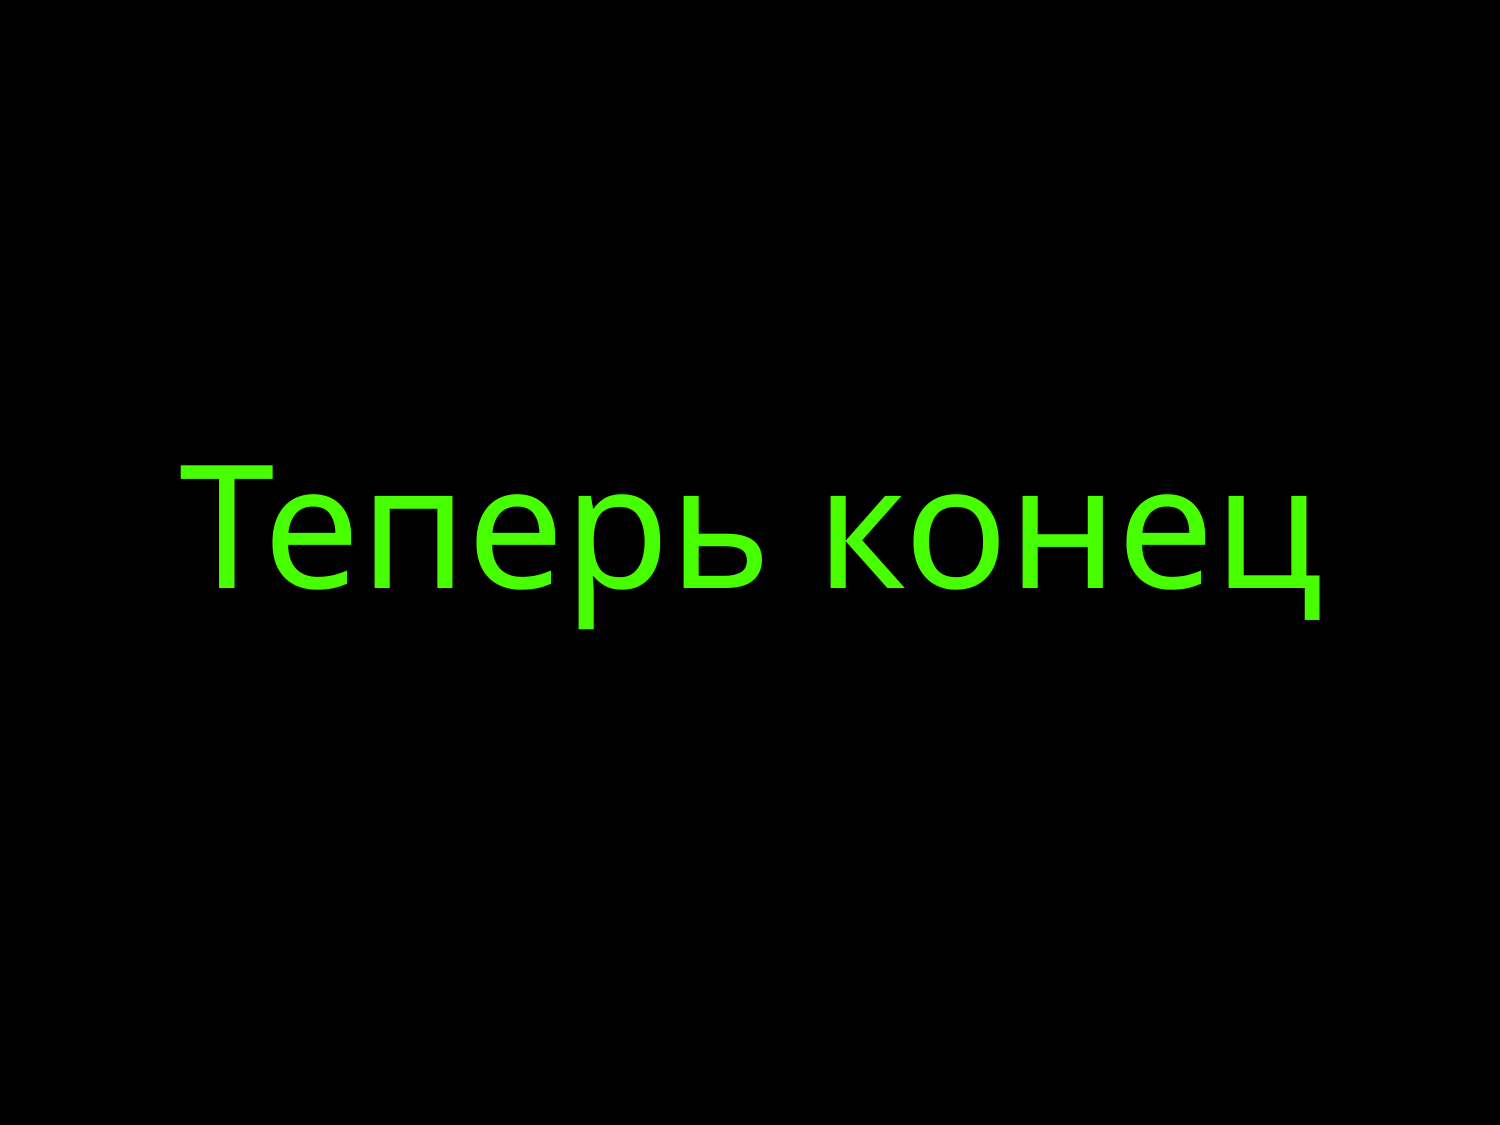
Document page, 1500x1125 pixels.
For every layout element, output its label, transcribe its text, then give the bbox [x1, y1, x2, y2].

list Теперь конец [76, 408, 1427, 780]
